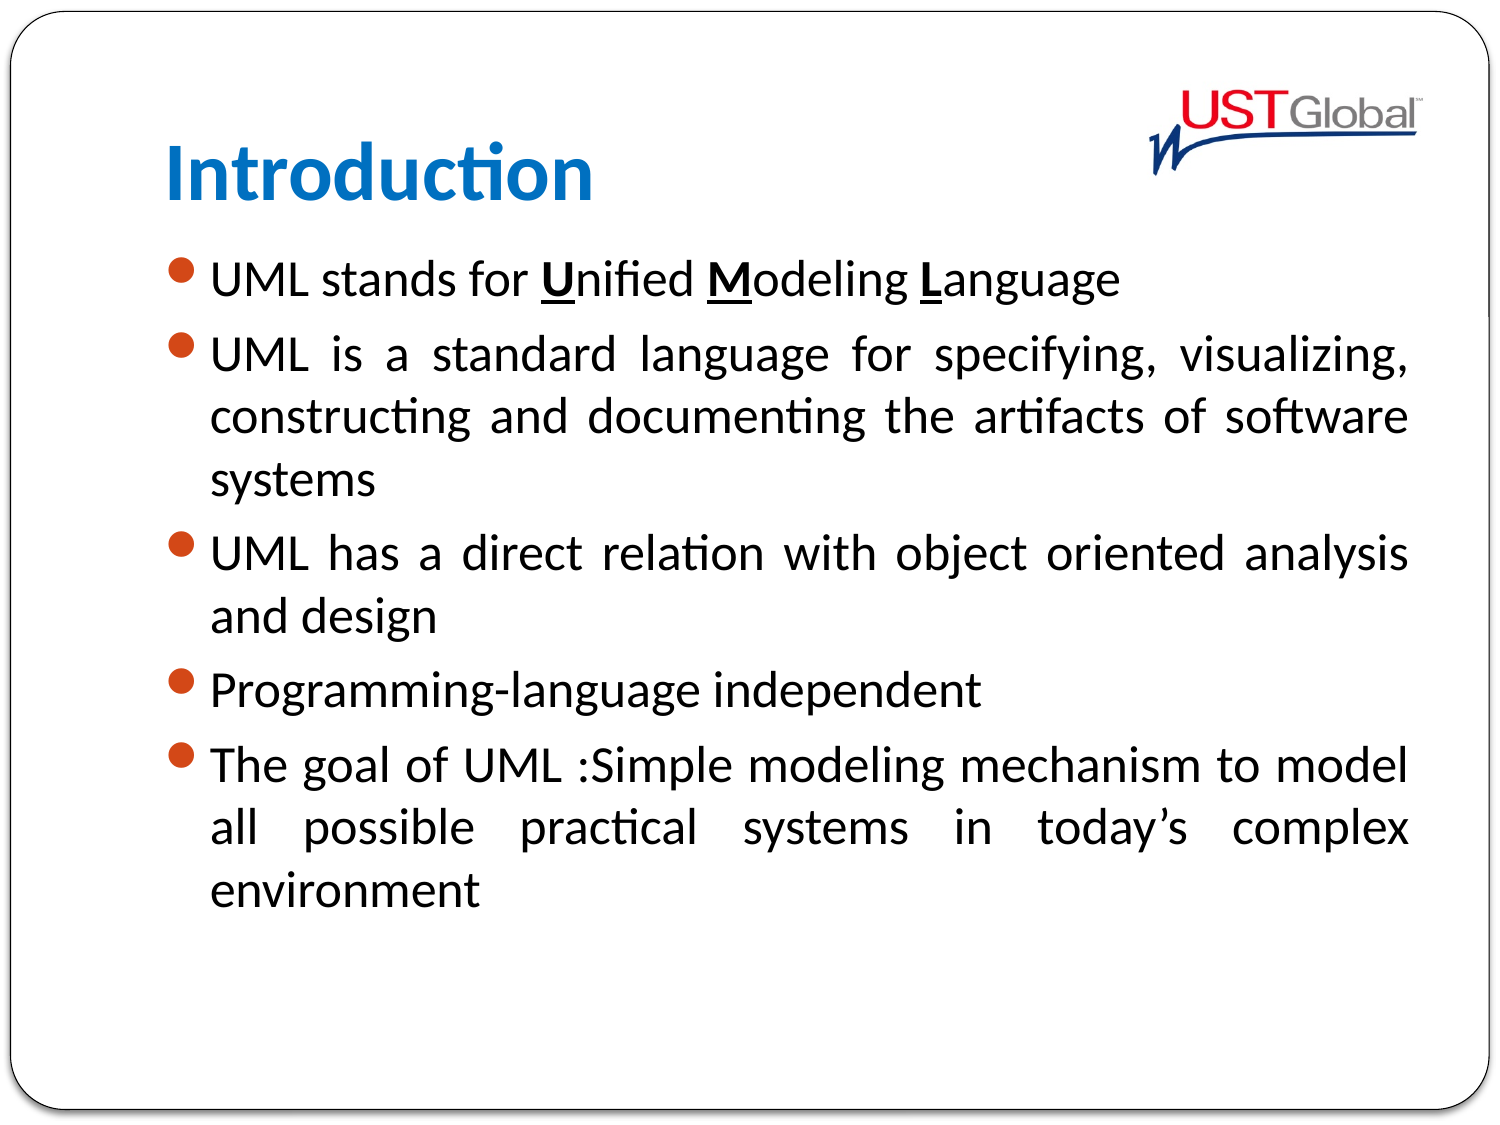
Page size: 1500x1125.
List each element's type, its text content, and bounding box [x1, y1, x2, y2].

title Introduction [150, 45, 1425, 233]
picture [1124, 37, 1454, 214]
list UML stands for Unified Modeling Language UML is a standard language for specifying, visualizing, constructing and documenting the artifacts of software systems UML has a direct relation with object oriented analysis and design Programming-language independent The goal of UML :Simple modeling mechanism to model all possible practical systems in today’s complex environment [150, 237, 1425, 988]
